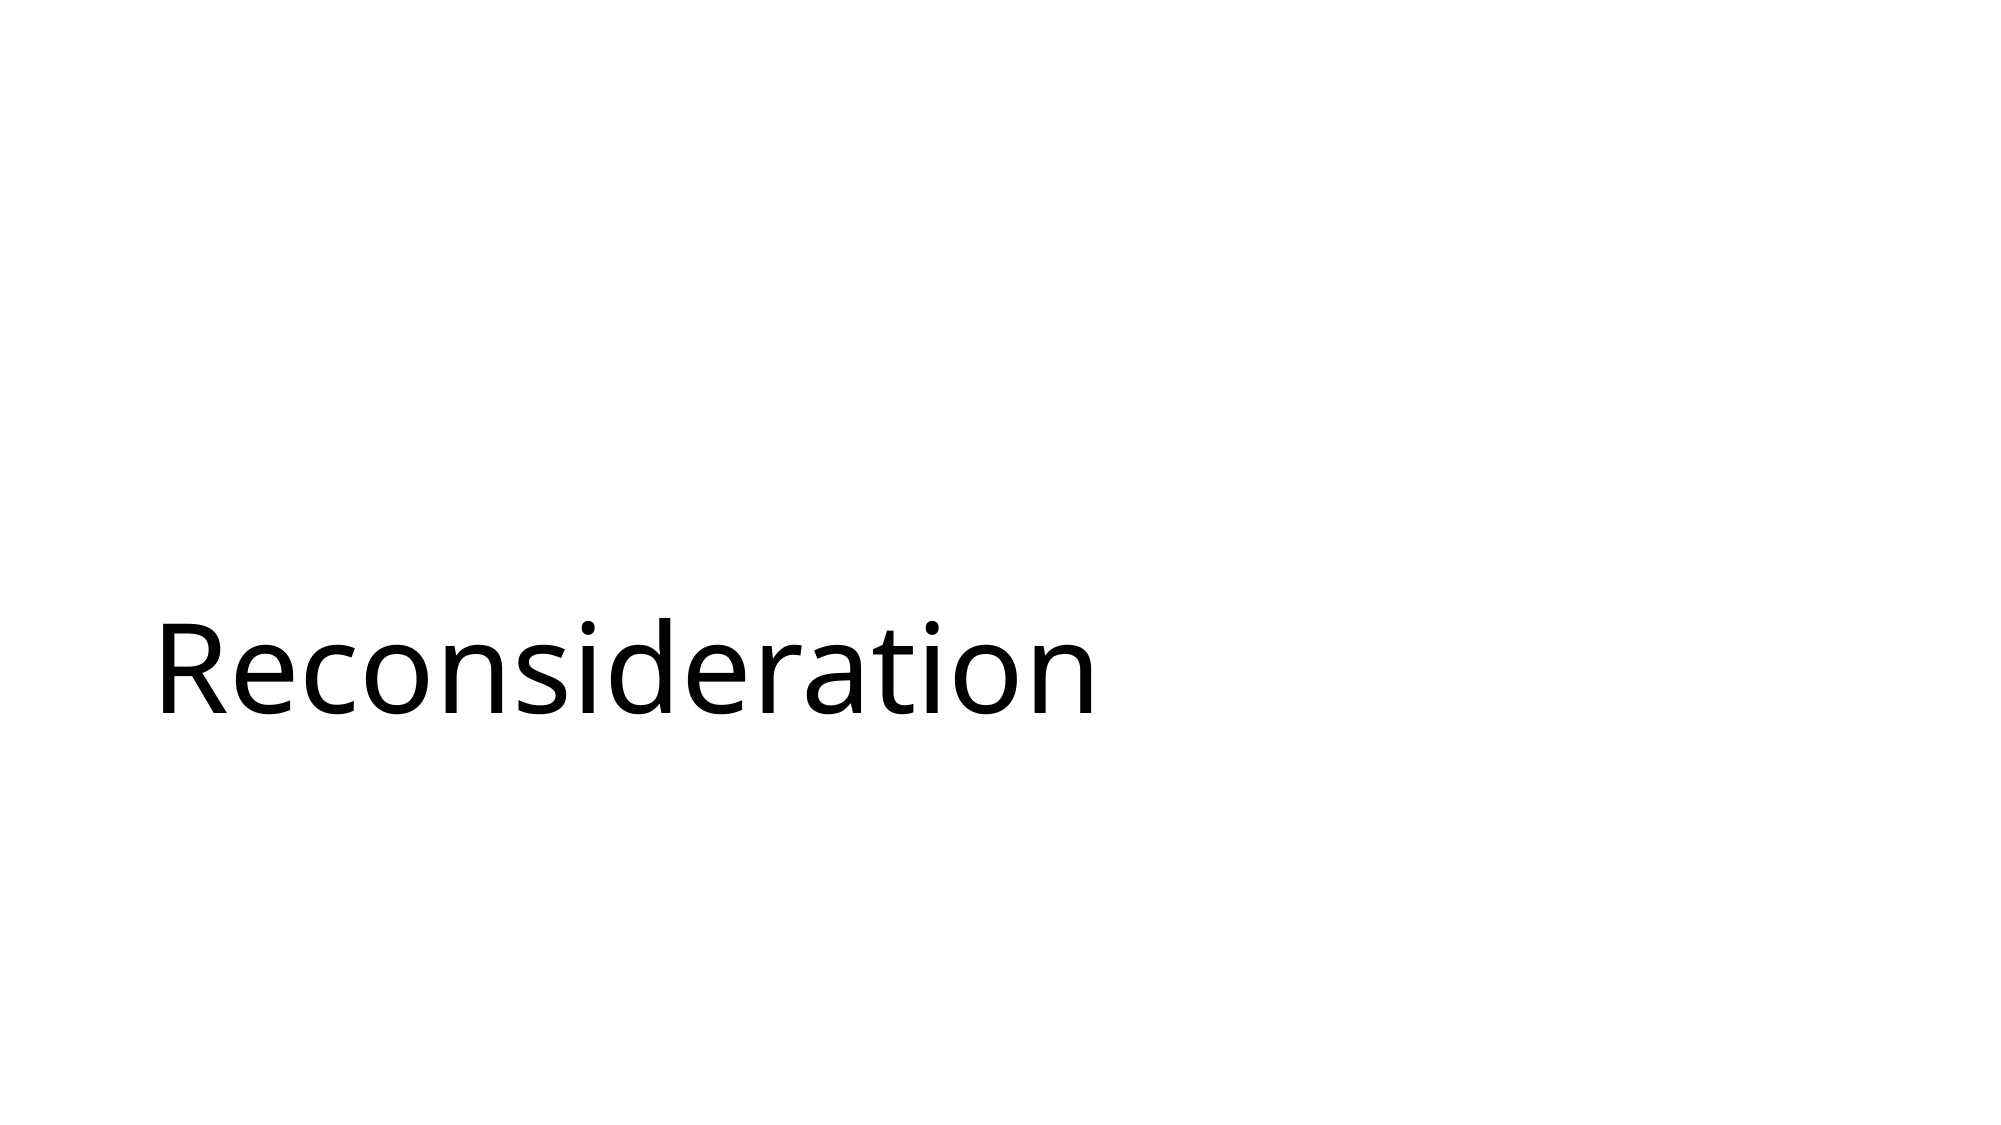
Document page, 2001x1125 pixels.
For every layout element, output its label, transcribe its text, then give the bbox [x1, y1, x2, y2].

title Reconsideration [136, 280, 1862, 749]
